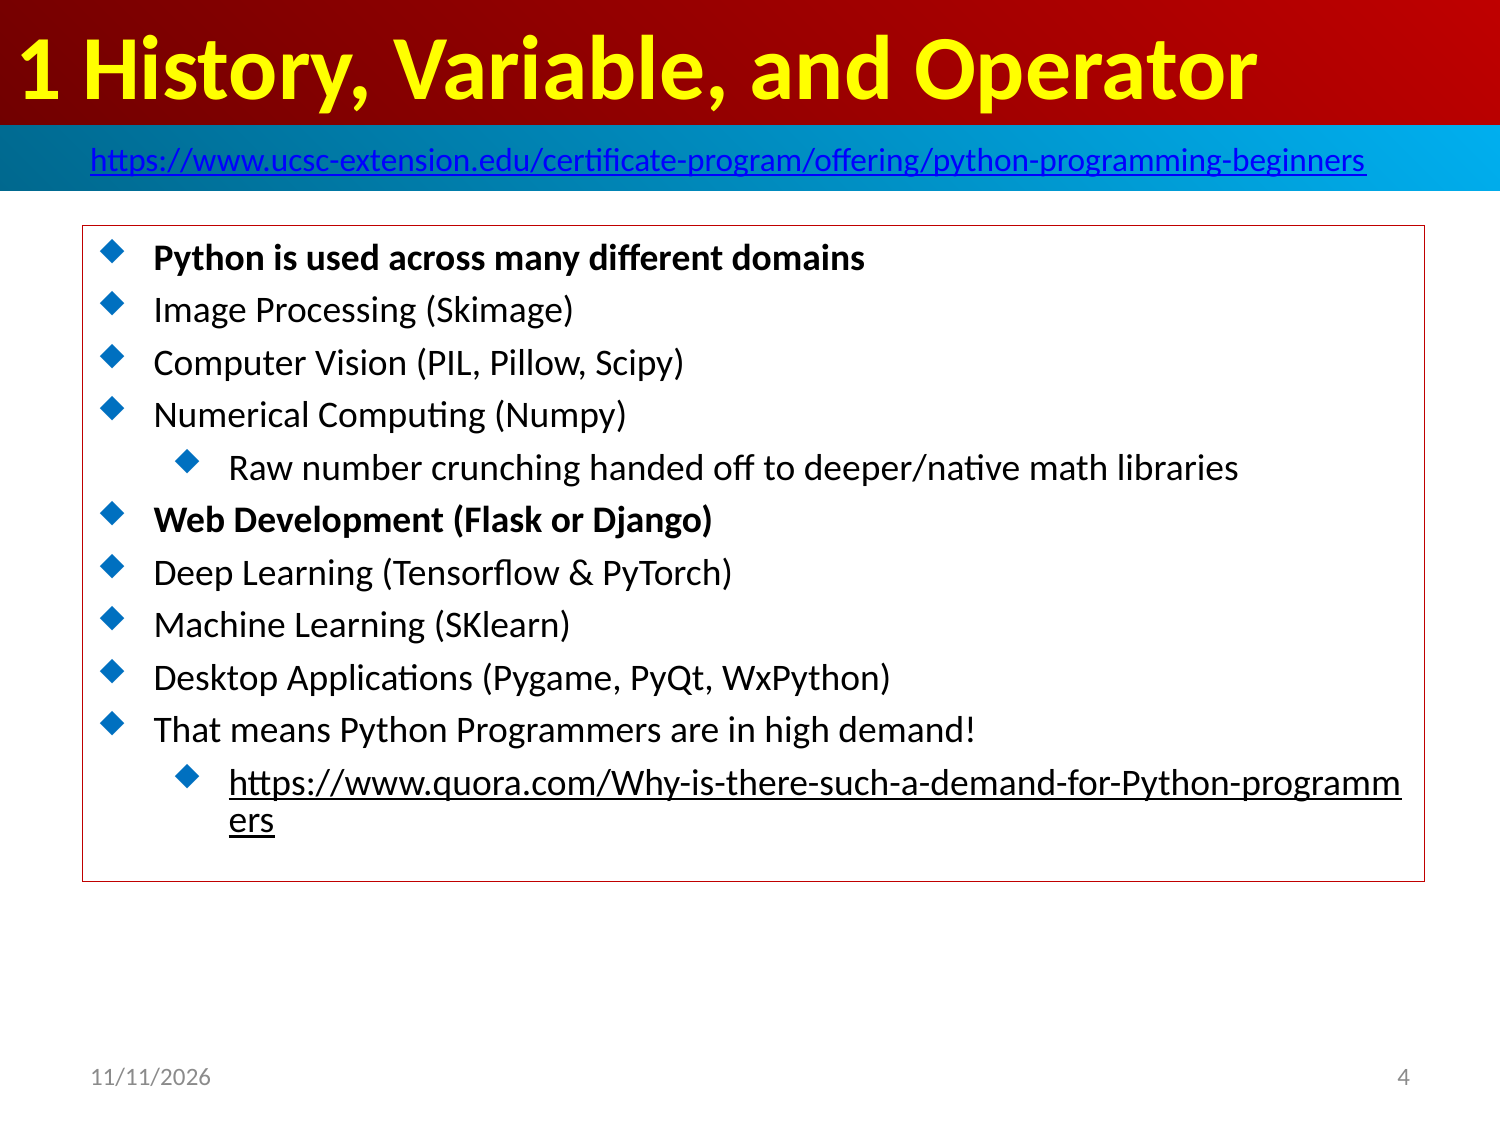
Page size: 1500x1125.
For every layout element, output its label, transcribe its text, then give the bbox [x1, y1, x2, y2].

slide_number 4 [1074, 1042, 1425, 1109]
title 1 History, Variable, and Operator [0, 0, 1500, 125]
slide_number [75, 1042, 425, 1109]
subtitle Python is used across many different domains Image Processing (Skimage) Computer Vision (PIL, Pillow, Scipy) Numerical Computing (Numpy) Raw number crunching handed off to deeper/native math libraries Web Development (Flask or Django) Deep Learning (Tensorflow & PyTorch) Machine Learning (SKlearn) Desktop Applications (Pygame, PyQt, WxPython) That means Python Programmers are in high demand! https://www.quora.com/Why-is-there-such-a-demand-for-Python-programmers [82, 225, 1425, 882]
text_box https://www.ucsc-extension.edu/certificate-program/offering/python-programming-beginners [0, 125, 1500, 191]
